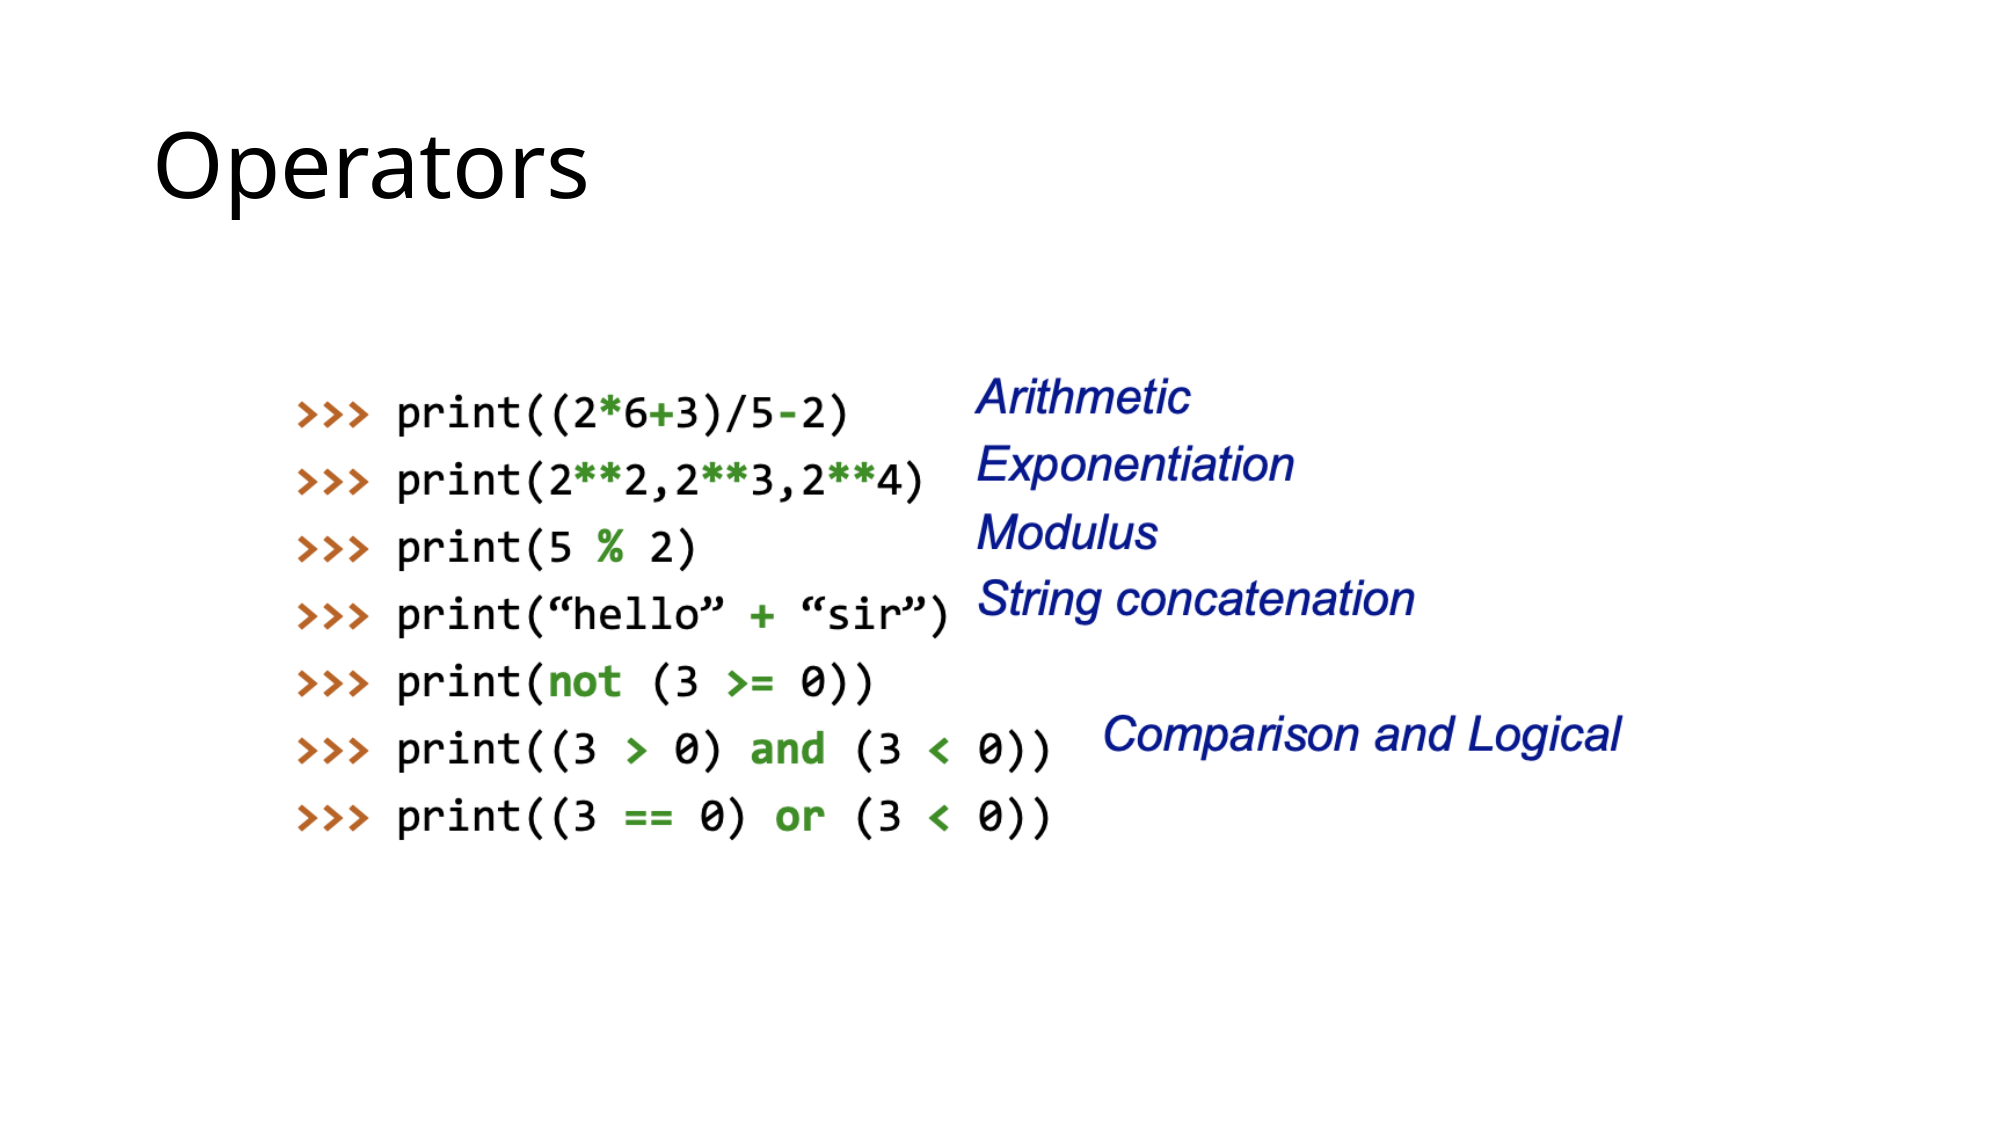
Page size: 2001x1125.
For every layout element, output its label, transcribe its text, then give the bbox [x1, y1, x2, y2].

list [206, 336, 1794, 862]
title Operators [137, 59, 1863, 278]
